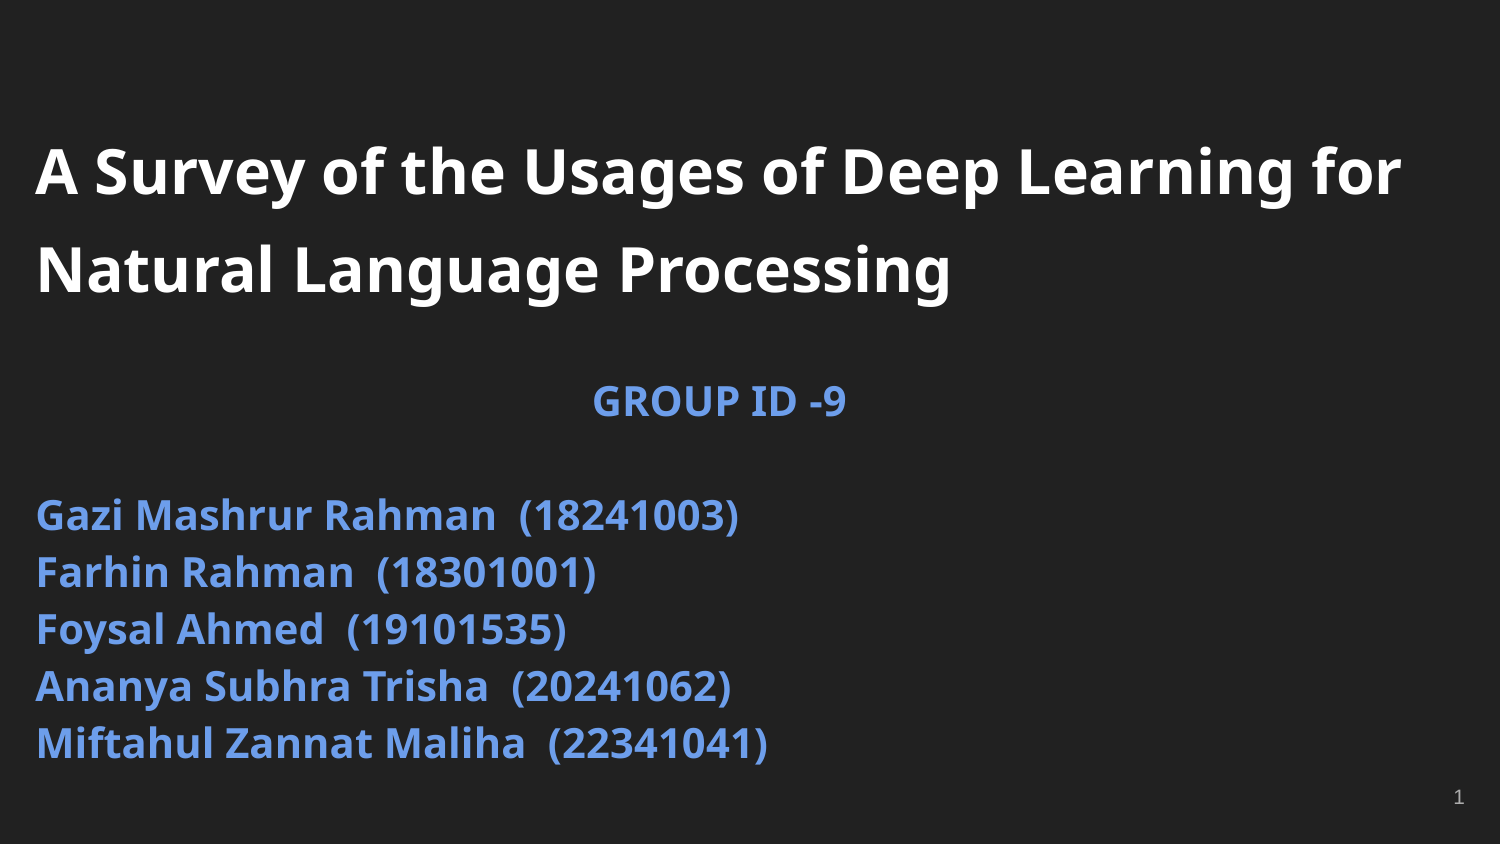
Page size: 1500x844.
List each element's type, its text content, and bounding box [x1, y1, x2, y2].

title A Survey of the Usages of Deep Learning for Natural Language Processing [20, 43, 1500, 459]
slide_number ‹#› [1389, 764, 1480, 830]
subtitle GROUP ID -9 Gazi Mashrur Rahman (18241003) Farhin Rahman (18301001) Foysal Ahmed (19101535) Ananya Subhra Trisha (20241062) Miftahul Zannat Maliha (22341041) [20, 356, 1419, 811]
